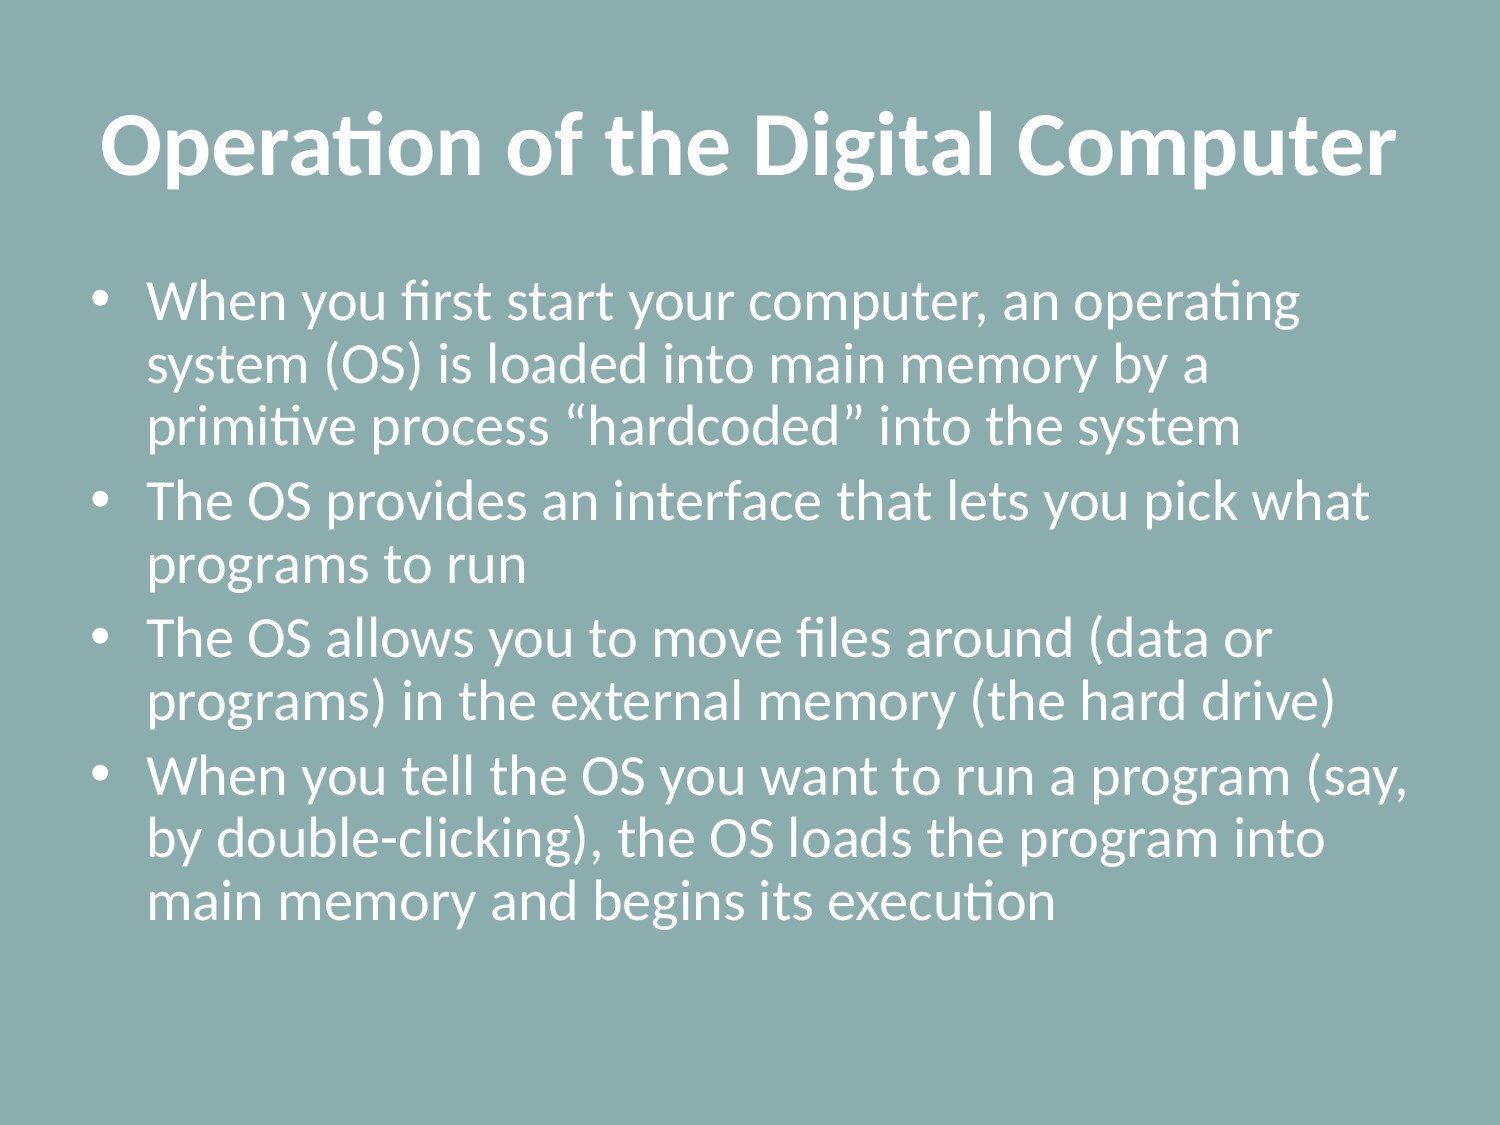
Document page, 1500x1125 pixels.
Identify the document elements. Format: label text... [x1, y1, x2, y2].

title Operation of the Digital Computer [75, 45, 1425, 233]
list When you first start your computer, an operating system (OS) is loaded into main memory by a primitive process “hardcoded” into the system The OS provides an interface that lets you pick what programs to run The OS allows you to move files around (data or programs) in the external memory (the hard drive) When you tell the OS you want to run a program (say, by double-clicking), the OS loads the program into main memory and begins its execution [75, 262, 1425, 1005]
